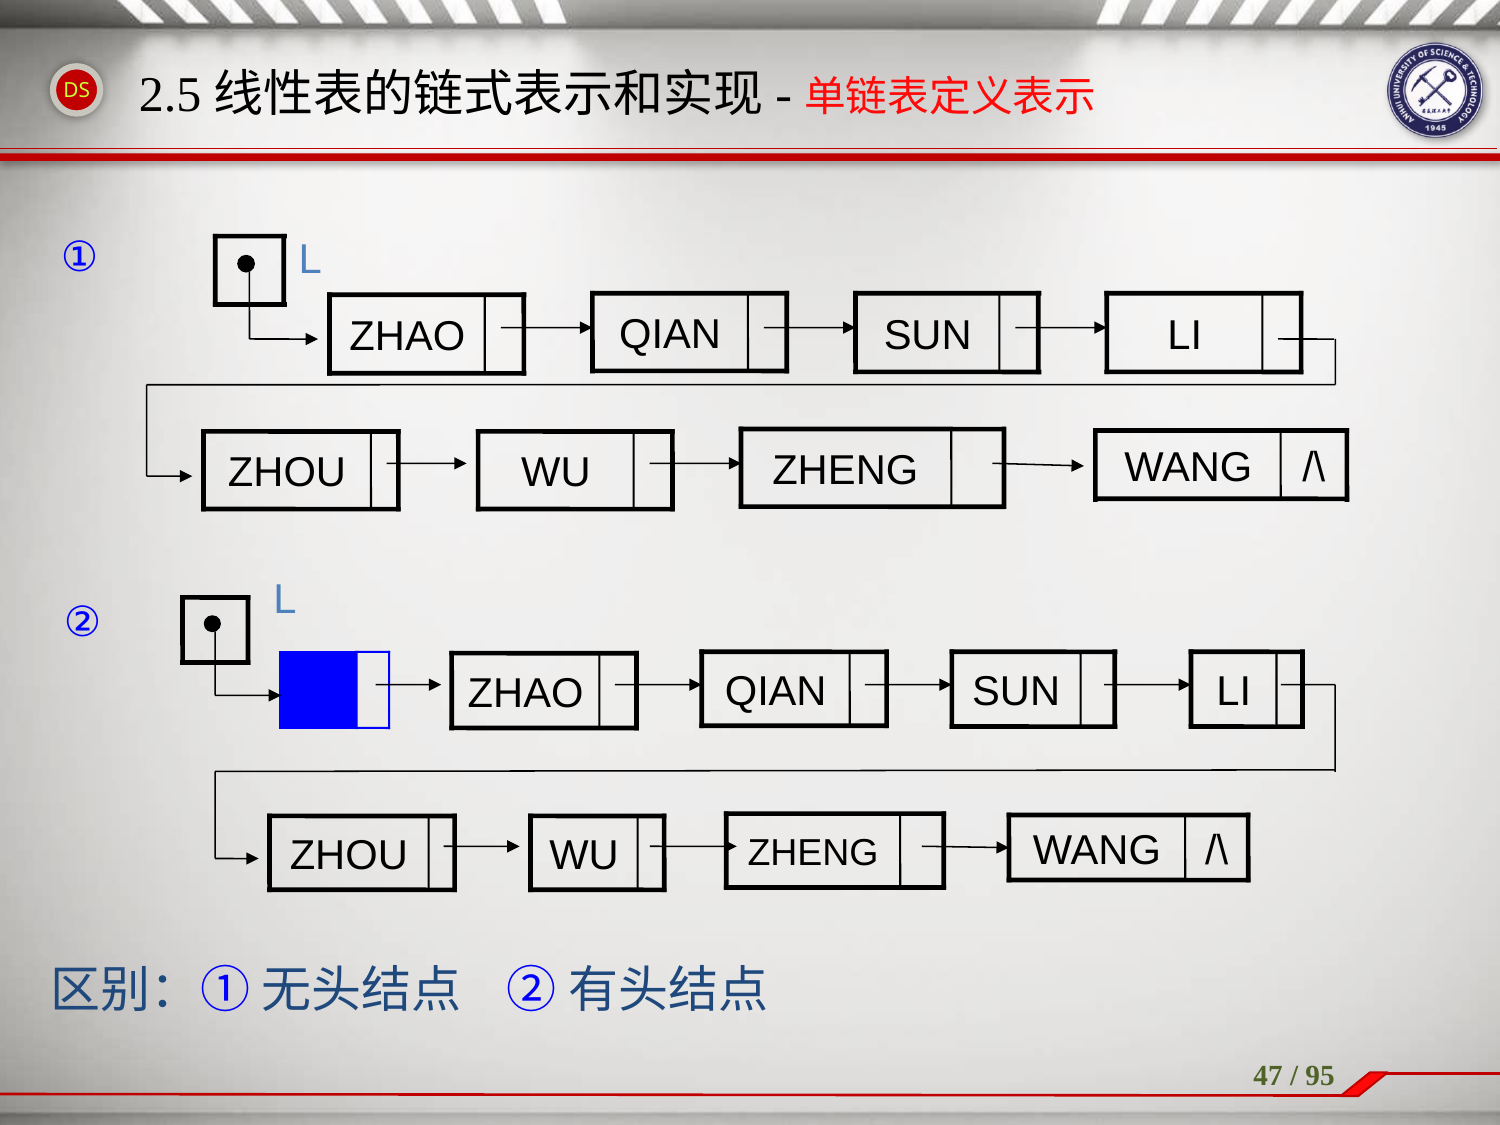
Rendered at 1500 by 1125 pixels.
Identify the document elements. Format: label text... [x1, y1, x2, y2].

picture [0, 161, 1500, 1094]
picture [0, 1075, 1500, 1125]
text_box ① [46, 222, 114, 288]
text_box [182, 564, 1336, 890]
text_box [146, 224, 1348, 510]
text_box ② [48, 587, 138, 653]
picture [0, 0, 1500, 153]
title 2.5线性表的链式表示和实现-单链表定义表示 [123, 44, 1318, 138]
text_box 区别：① 无头结点 ② 有头结点 [35, 949, 949, 1025]
